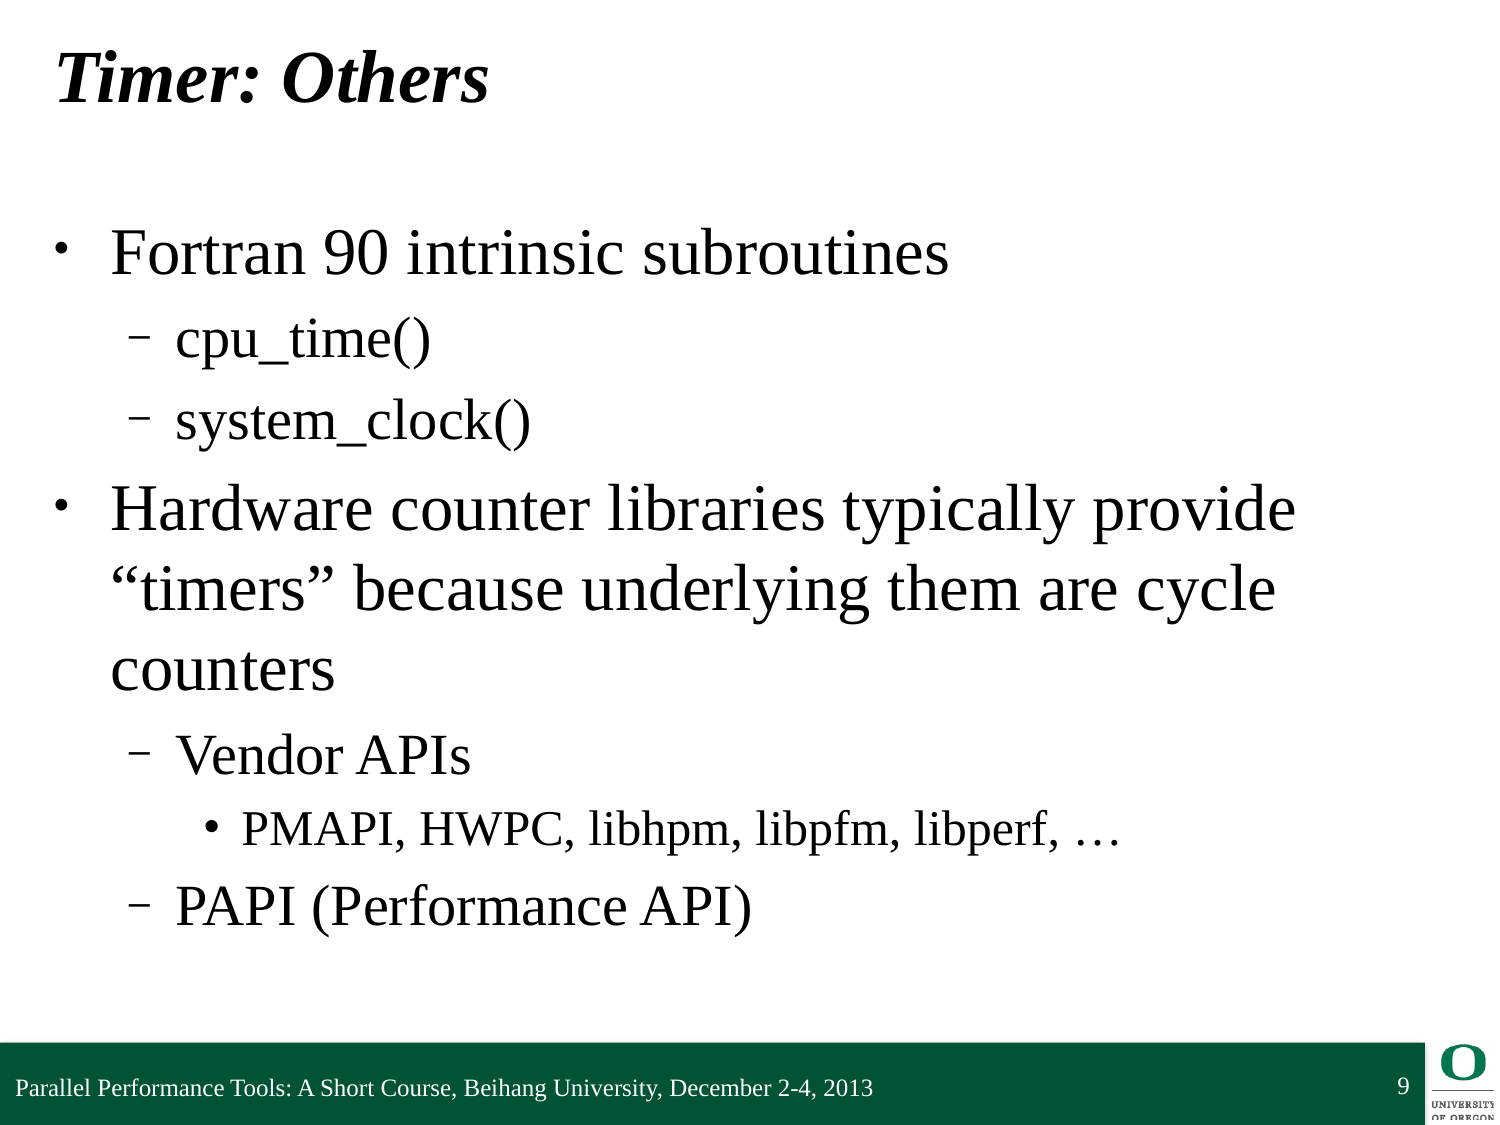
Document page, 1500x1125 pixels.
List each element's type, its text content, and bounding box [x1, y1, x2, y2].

list Fortran 90 intrinsic subroutines cpu_time() system_clock() Hardware counter libraries typically provide “timers” because underlying them are cycle counters Vendor APIs PMAPI, HWPC, libhpm, libpfm, libperf, … PAPI (Performance API) [39, 200, 1459, 1054]
slide_number 9 [1074, 1044, 1425, 1125]
footer Parallel Performance Tools: A Short Course, Beihang University, December 2-4, 2013 [0, 1046, 988, 1125]
title Timer: Others [39, 0, 1500, 145]
